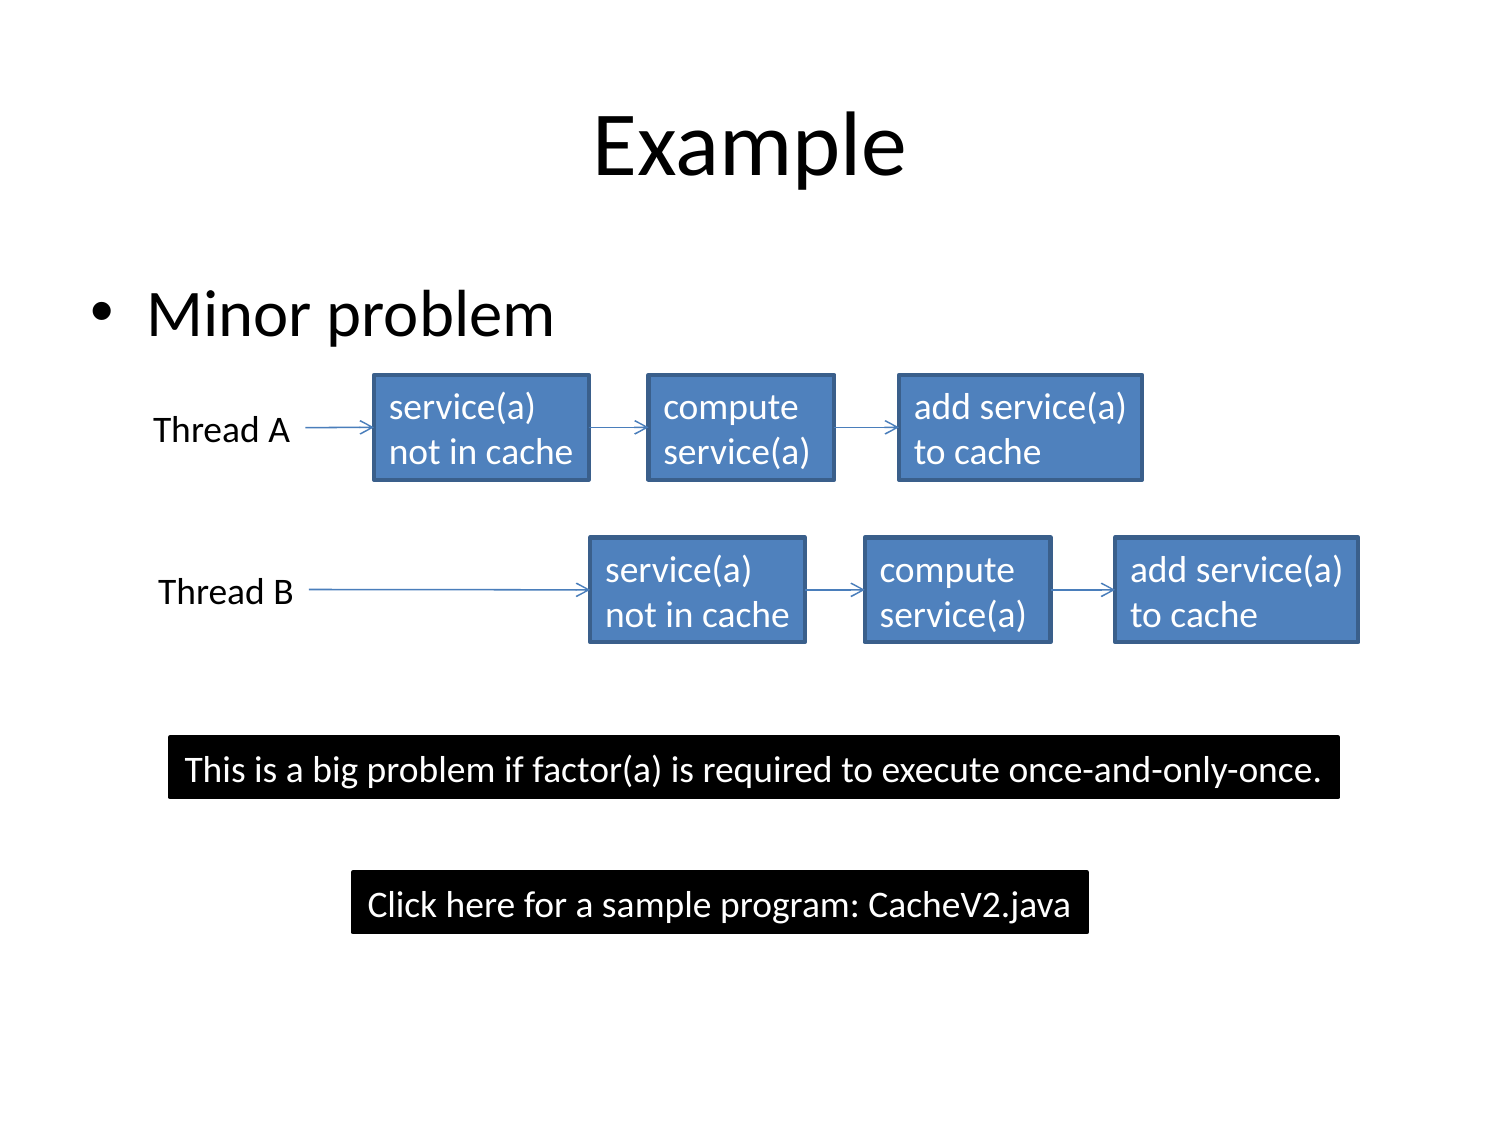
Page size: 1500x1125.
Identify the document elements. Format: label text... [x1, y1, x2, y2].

list Minor problem [75, 262, 1425, 1005]
text_box Click here for a sample program: CacheV2.java [351, 870, 1089, 934]
text_box Thread B [143, 559, 309, 620]
text_box add service(a) to cache [1113, 535, 1360, 644]
title Example [75, 45, 1425, 233]
text_box service(a) not in cache [372, 373, 591, 482]
text_box This is a big problem if factor(a) is required to execute once-and-only-once. [168, 735, 1340, 799]
text_box add service(a) to cache [897, 373, 1144, 482]
text_box compute service(a) [646, 373, 836, 482]
text_box service(a) not in cache [588, 535, 807, 644]
text_box compute service(a) [863, 535, 1053, 644]
text_box Thread A [138, 397, 306, 458]
